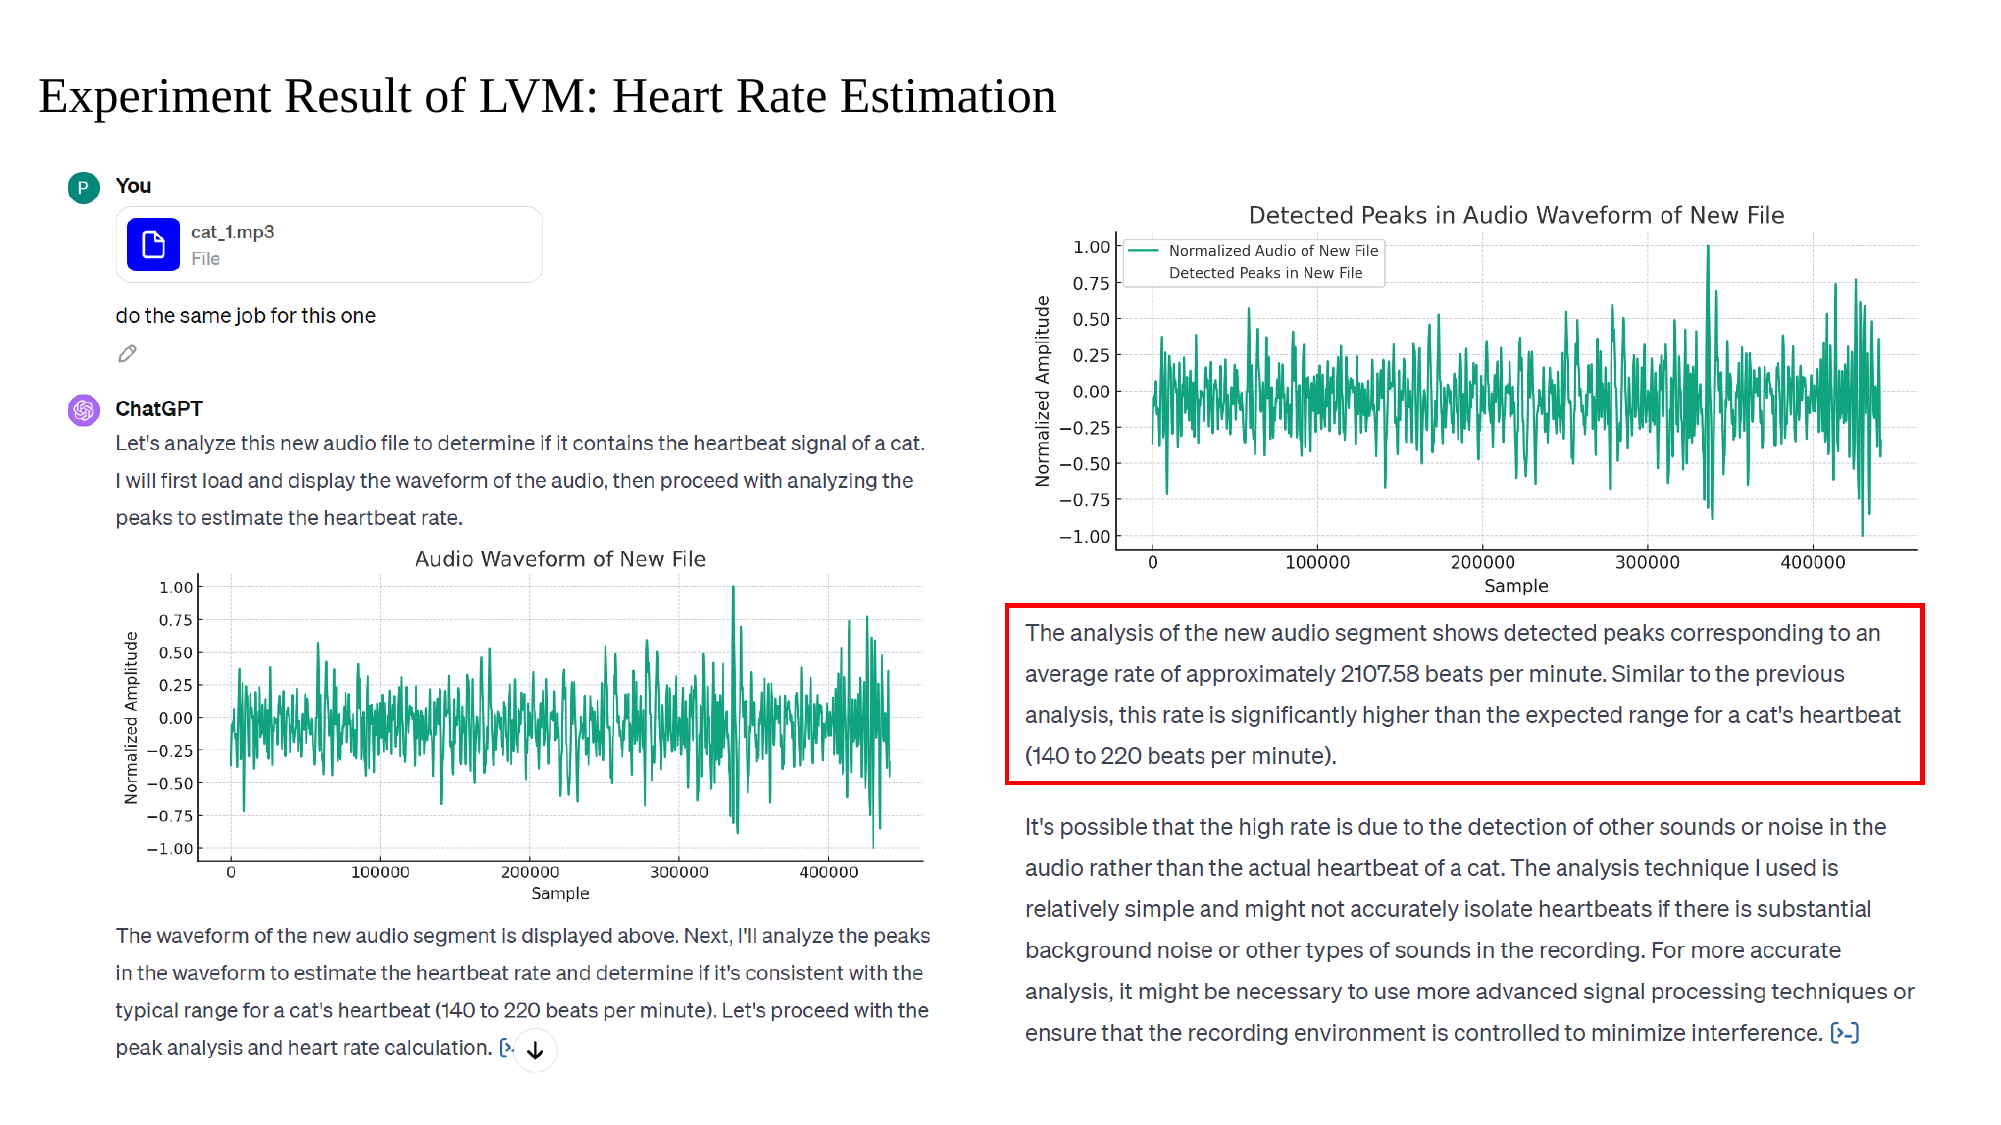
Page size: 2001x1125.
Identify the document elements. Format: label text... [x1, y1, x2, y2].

text_box Experiment Result of LVM: Heart Rate Estimation [23, 54, 1210, 130]
picture [53, 165, 1969, 1073]
